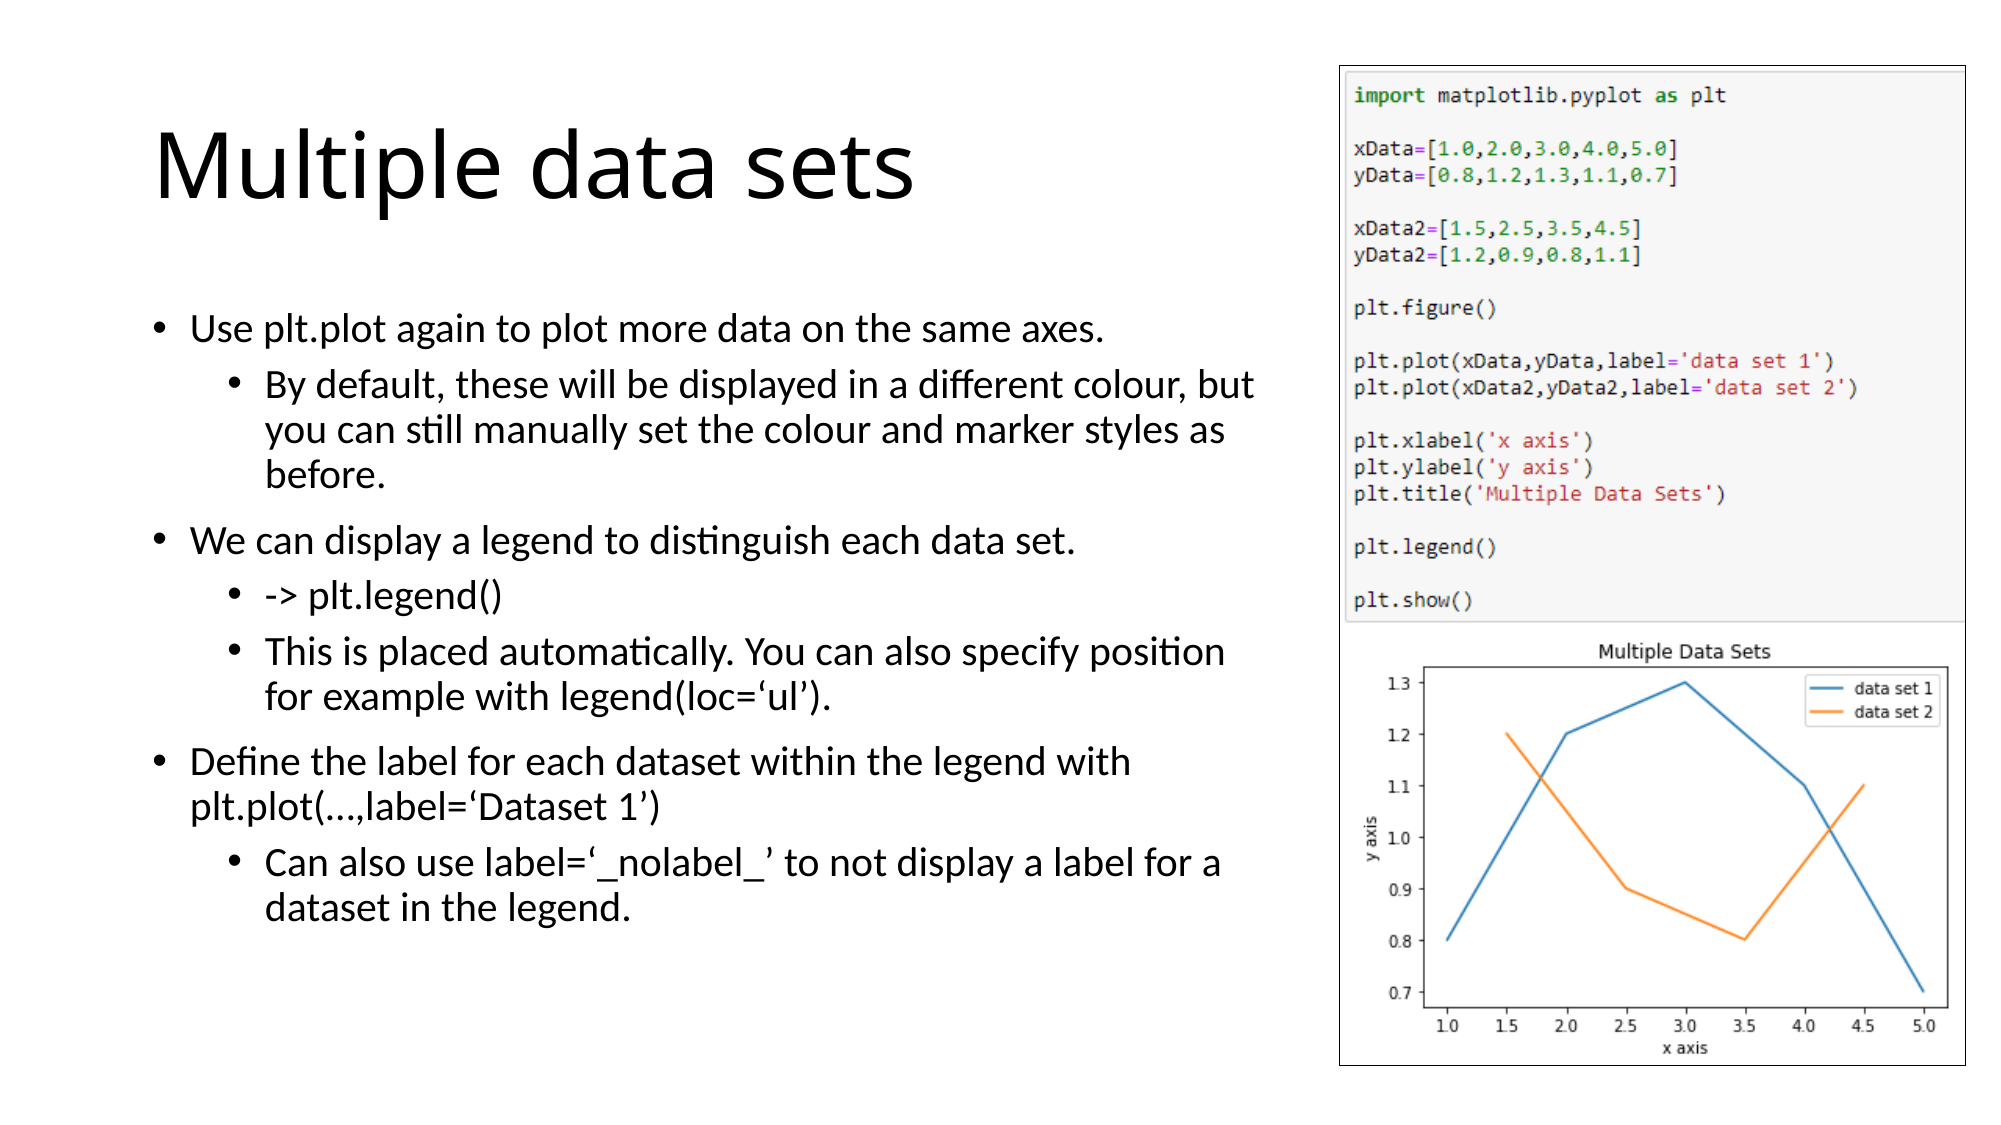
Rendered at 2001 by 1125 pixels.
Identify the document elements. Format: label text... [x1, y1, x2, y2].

title Multiple data sets [137, 59, 1863, 278]
picture [1338, 65, 1966, 1066]
list Use plt.plot again to plot more data on the same axes. By default, these will be displayed in a different colour, but you can still manually set the colour and marker styles as before. We can display a legend to distinguish each data set. -> plt.legend() This is placed automatically. You can also specify position for example with legend(loc=‘ul’). Define the label for each dataset within the legend with plt.plot(…,label=‘Dataset 1’) Can also use label=‘_nolabel_’ to not display a label for a dataset in the legend. [137, 299, 1295, 1014]
